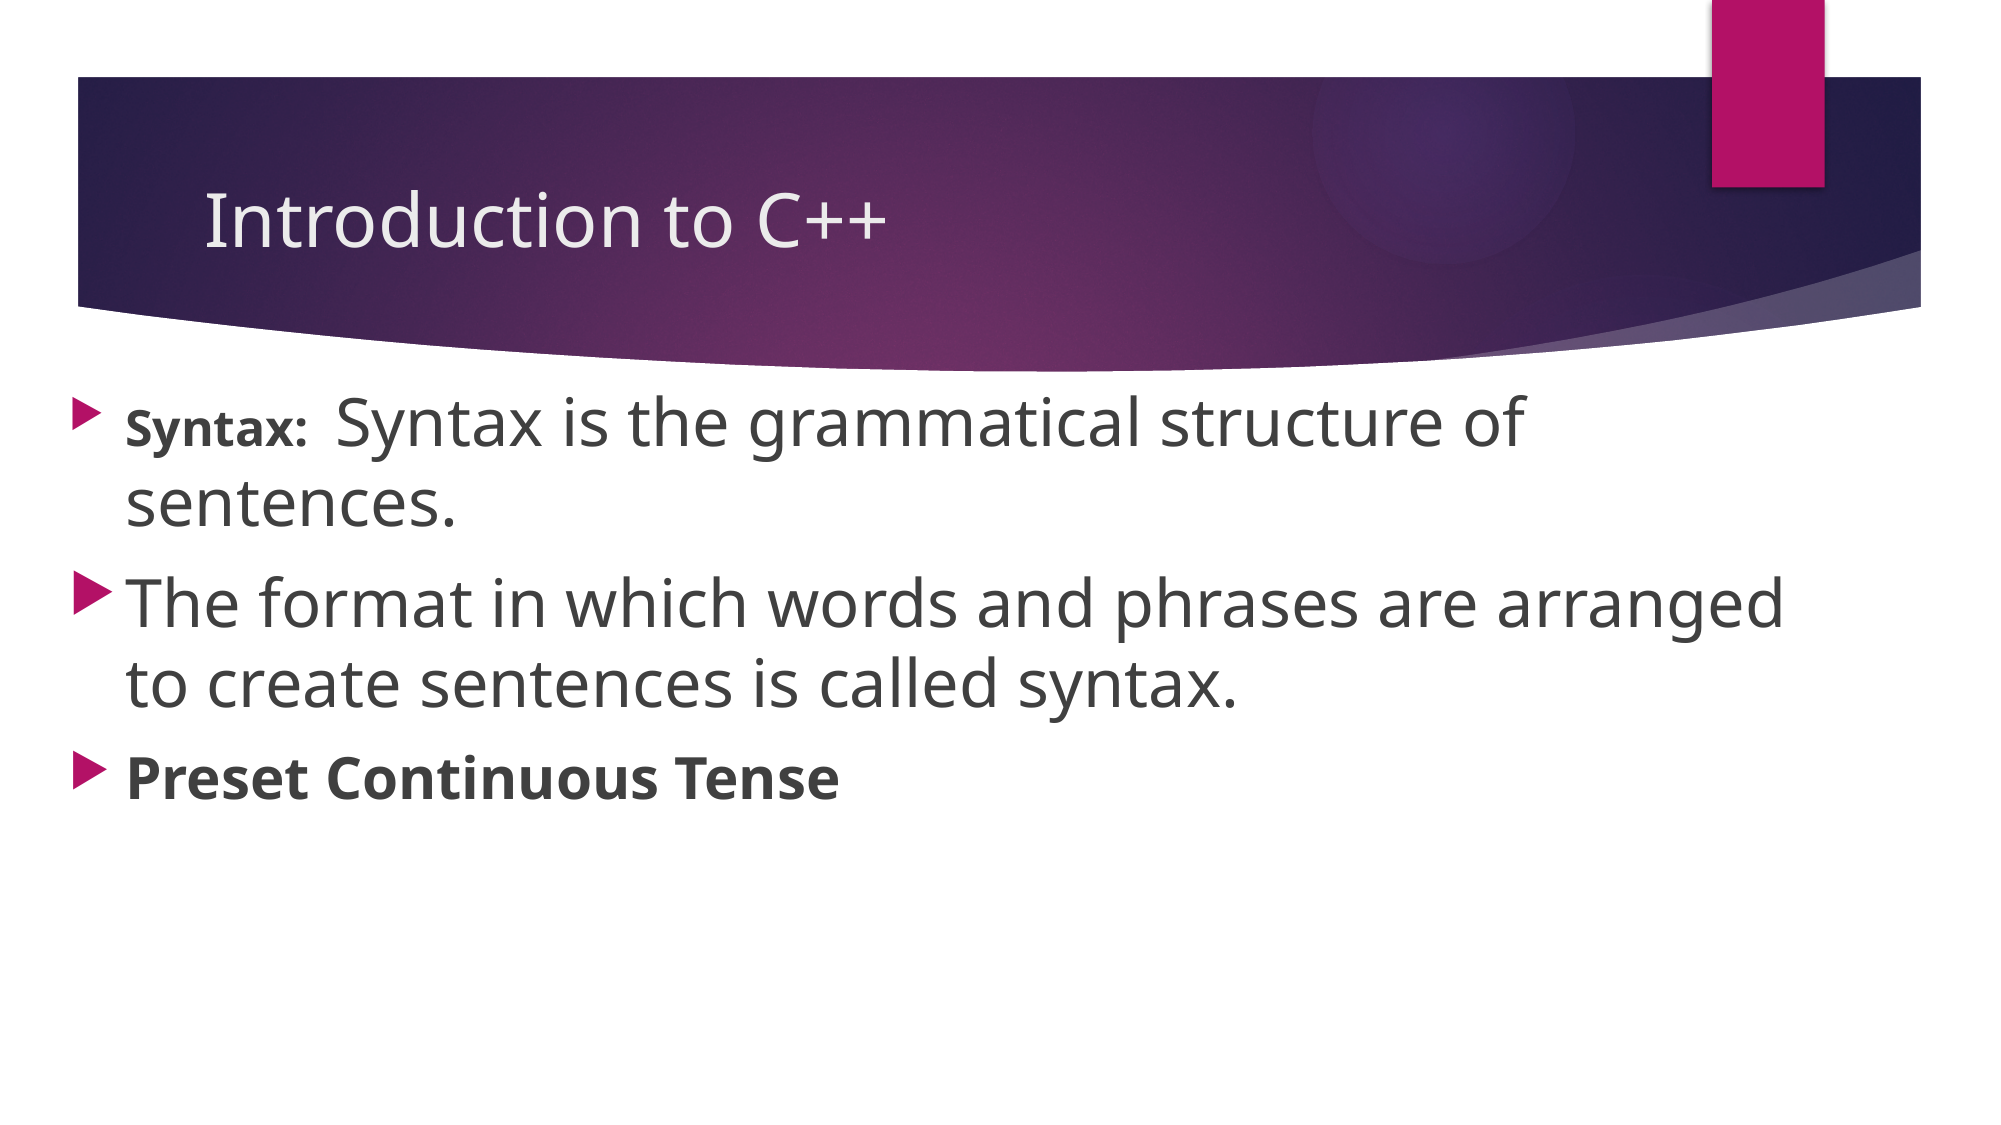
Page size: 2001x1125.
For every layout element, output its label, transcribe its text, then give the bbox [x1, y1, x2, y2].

list Syntax: Syntax is the grammatical structure of sentences. The format in which words and phrases are arranged to create sentences is called syntax. Preset Continuous Tense [53, 371, 1817, 1105]
title Introduction to C++ [189, 159, 1627, 276]
